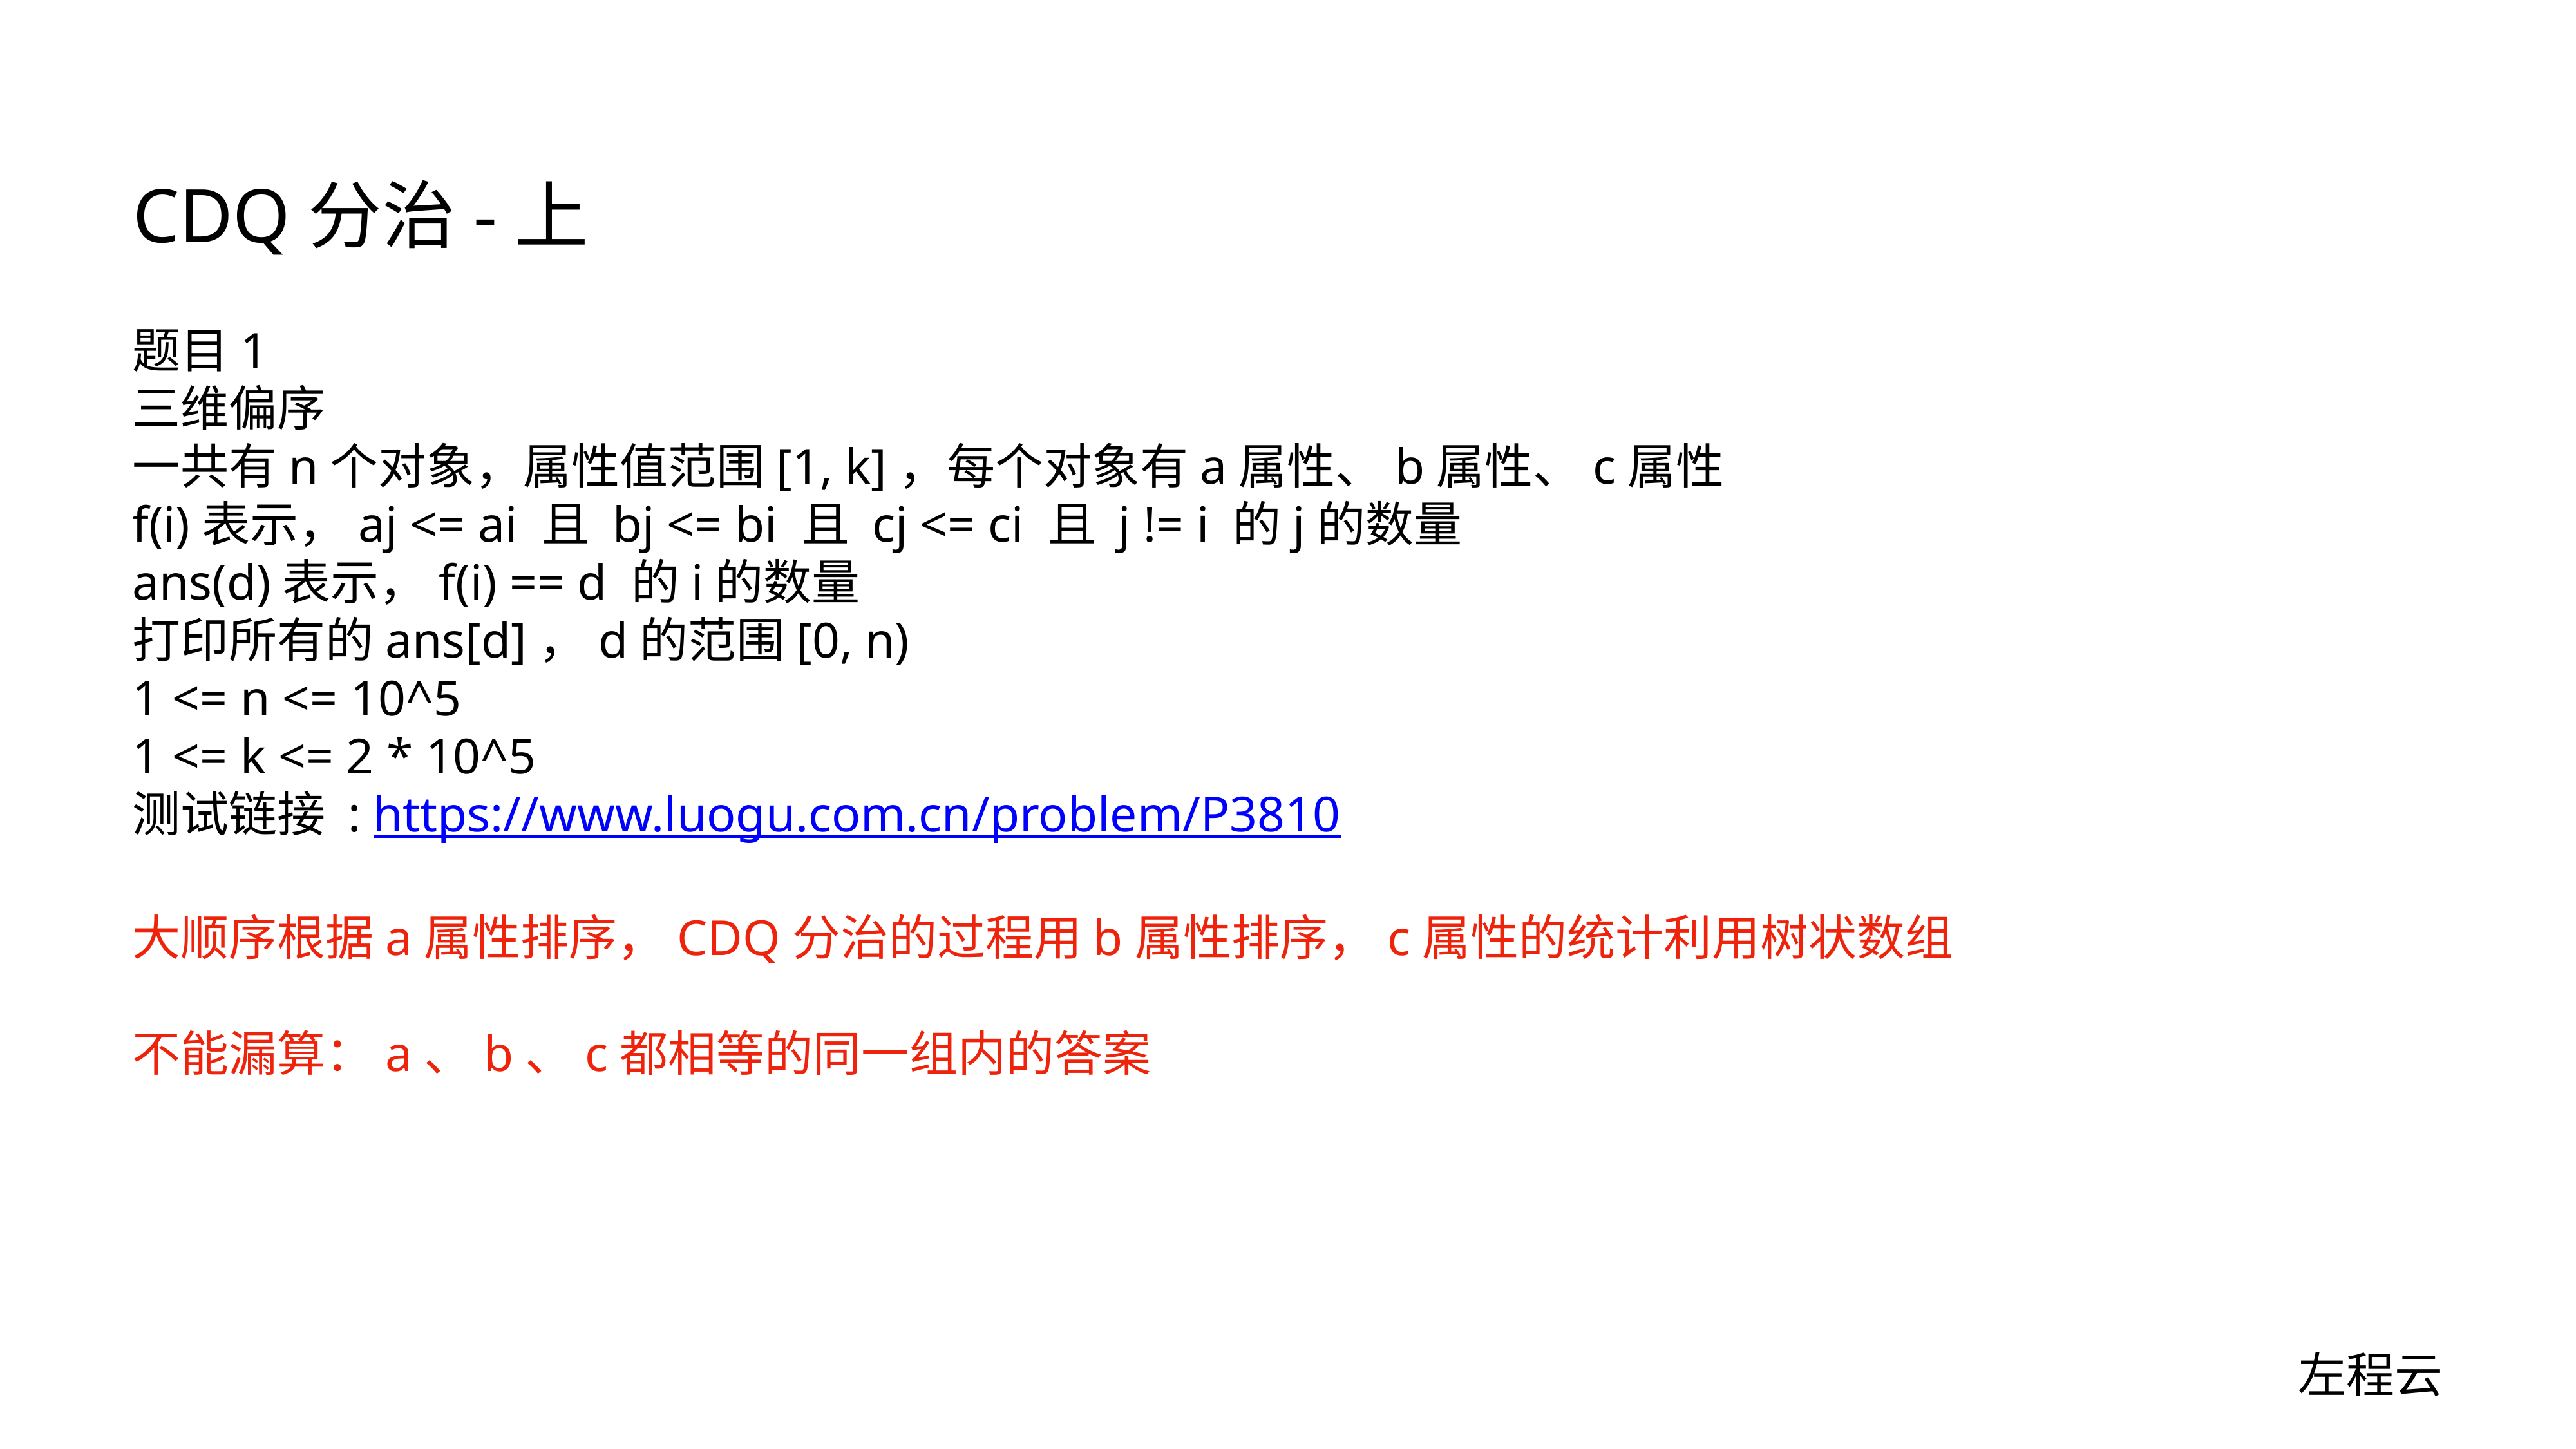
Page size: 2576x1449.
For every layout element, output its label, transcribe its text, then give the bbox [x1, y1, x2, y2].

text_box 左程云 [127, 1339, 2449, 1408]
text_box 题目1 三维偏序 一共有n个对象，属性值范围[1, k]，每个对象有a属性、b属性、c属性 f(i)表示，aj <= ai 且 bj <= bi 且 cj <= ci 且 j != i 的j的数量 ans(d)表示，f(i) == d 的i的数量 打印所有的ans[d]，d的范围[0, n) 1 <= n <= 10^5 1 <= k <= 2 * 10^5 测试链接 : https://www.luogu.com.cn/problem/P3810 大顺序根据a属性排序，CDQ分治的过程用b属性排序，c属性的统计利用树状数组 不能漏算：a、b、c都相等的同一组内的答案 [127, 314, 2449, 1304]
title CDQ分治-上 [127, 48, 2449, 263]
